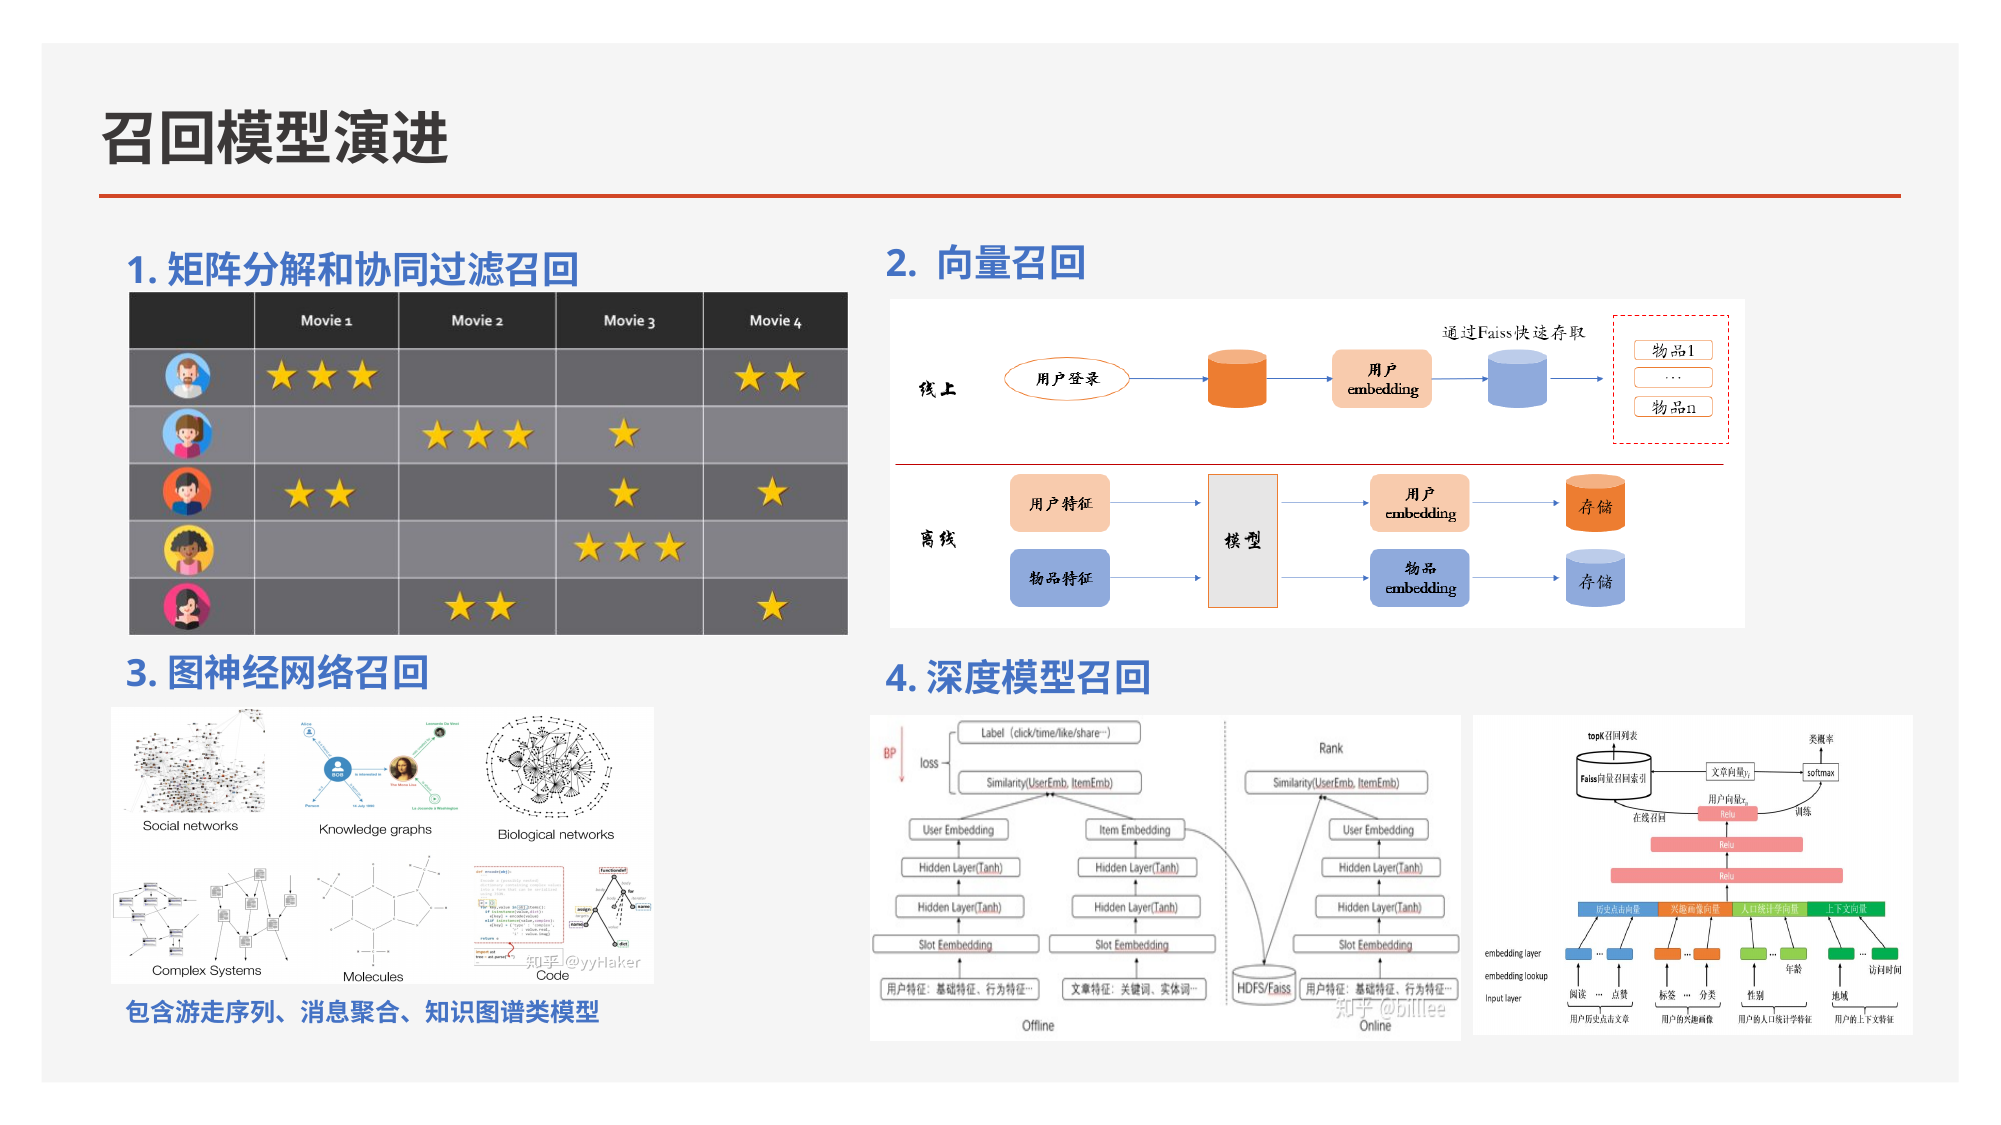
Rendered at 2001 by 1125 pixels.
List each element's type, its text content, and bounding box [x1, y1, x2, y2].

text_box 4.深度模型召回 [870, 646, 1872, 707]
picture [870, 715, 1461, 1041]
picture [128, 291, 849, 636]
title 召回模型演进 [85, 73, 1214, 179]
picture [1472, 715, 1913, 1035]
picture [890, 299, 1745, 628]
picture [111, 707, 654, 984]
text_box 包含游走序列、消息聚合、知识图谱类模型 [111, 989, 870, 1035]
text_box 1.矩阵分解和协同过滤召回 [111, 238, 1112, 299]
text_box 2. 向量召回 [870, 231, 1872, 291]
text_box 3.图神经网络召回 [111, 641, 1112, 701]
